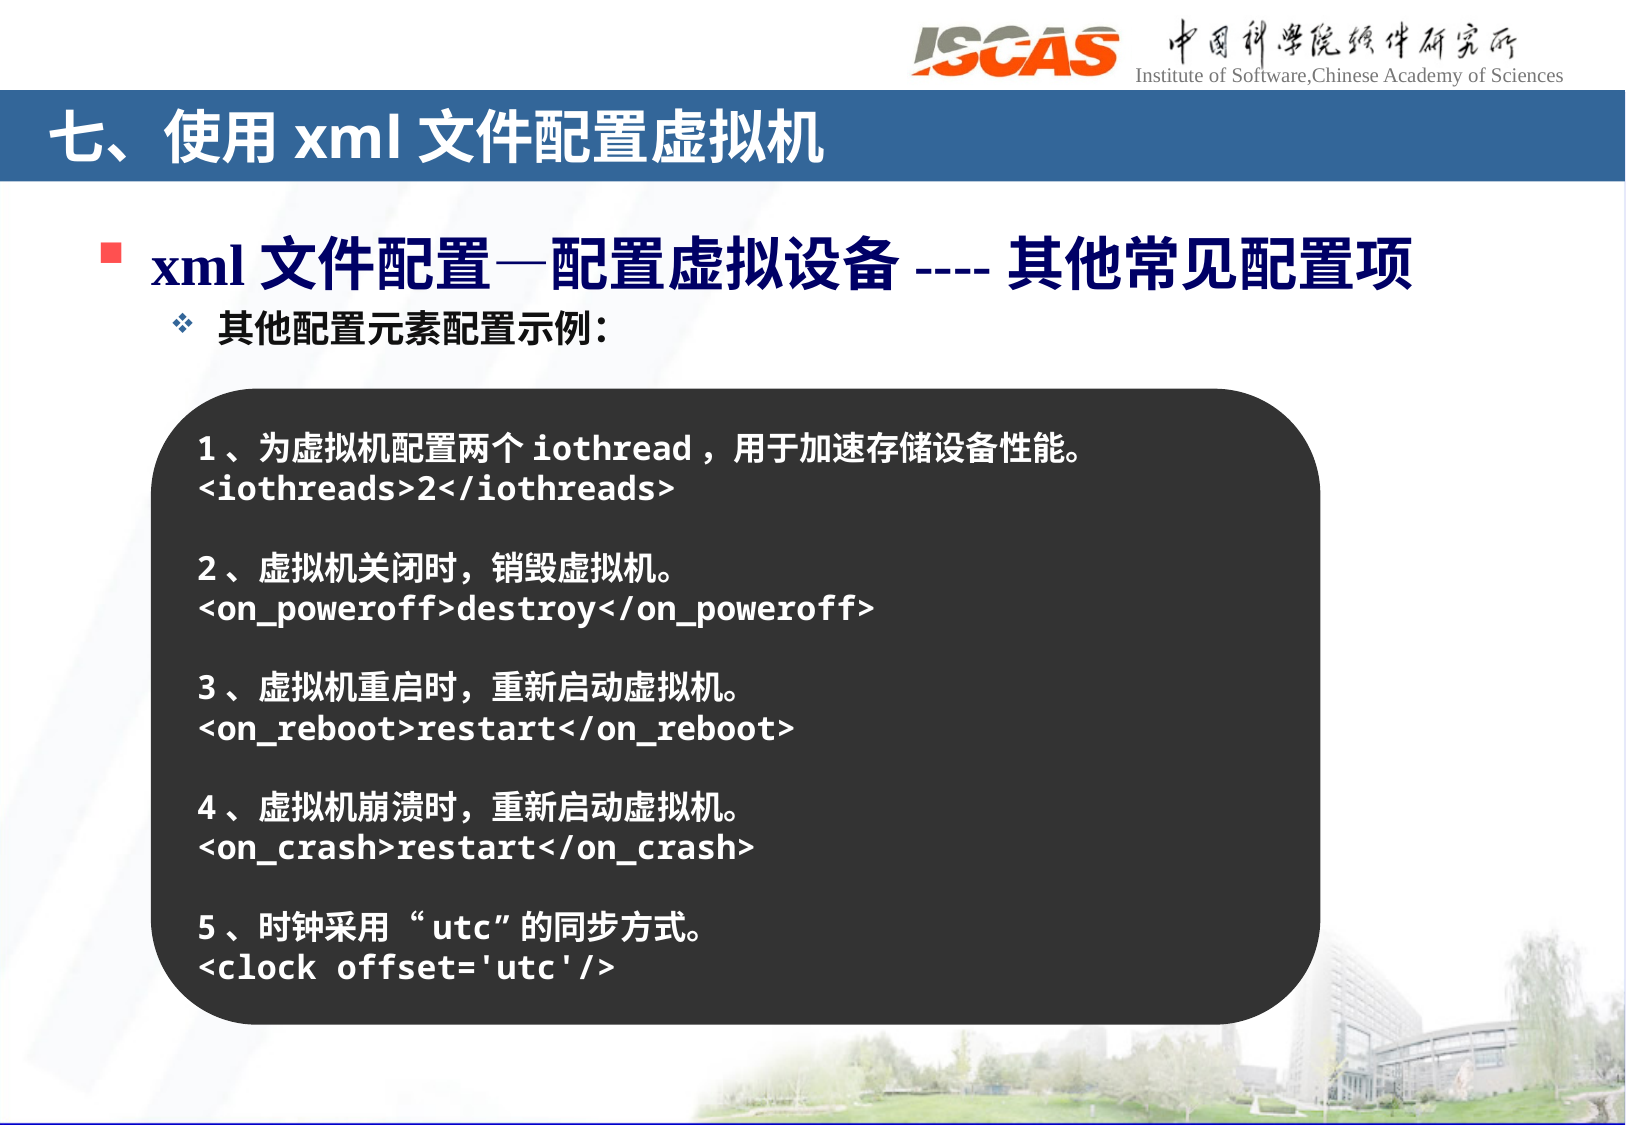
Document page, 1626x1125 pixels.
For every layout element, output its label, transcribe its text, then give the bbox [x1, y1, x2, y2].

list xml文件配置—配置虚拟设备----其他常见配置项 其他配置元素配置示例： [79, 219, 1569, 1036]
picture [1166, 15, 1519, 71]
picture [907, 18, 1132, 87]
picture [0, 92, 1626, 1125]
text_box 1、为虚拟机配置两个iothread，用于加速存储设备性能。 <iothreads>2</iothreads> 2、虚拟机关闭时，销毁虚拟机。 <on_poweroff>destroy</on_poweroff> 3、虚拟机重启时，重新启动虚拟机。 <on_reboot>restart</on_reboot> 4、虚拟机崩溃时，重新启动虚拟机。 <on_crash>restart</on_crash> 5、时钟采用“utc”的同步方式。 <clock offset='utc'/> [150, 388, 1321, 1025]
title 七、使用xml文件配置虚拟机 [0, 89, 1625, 182]
